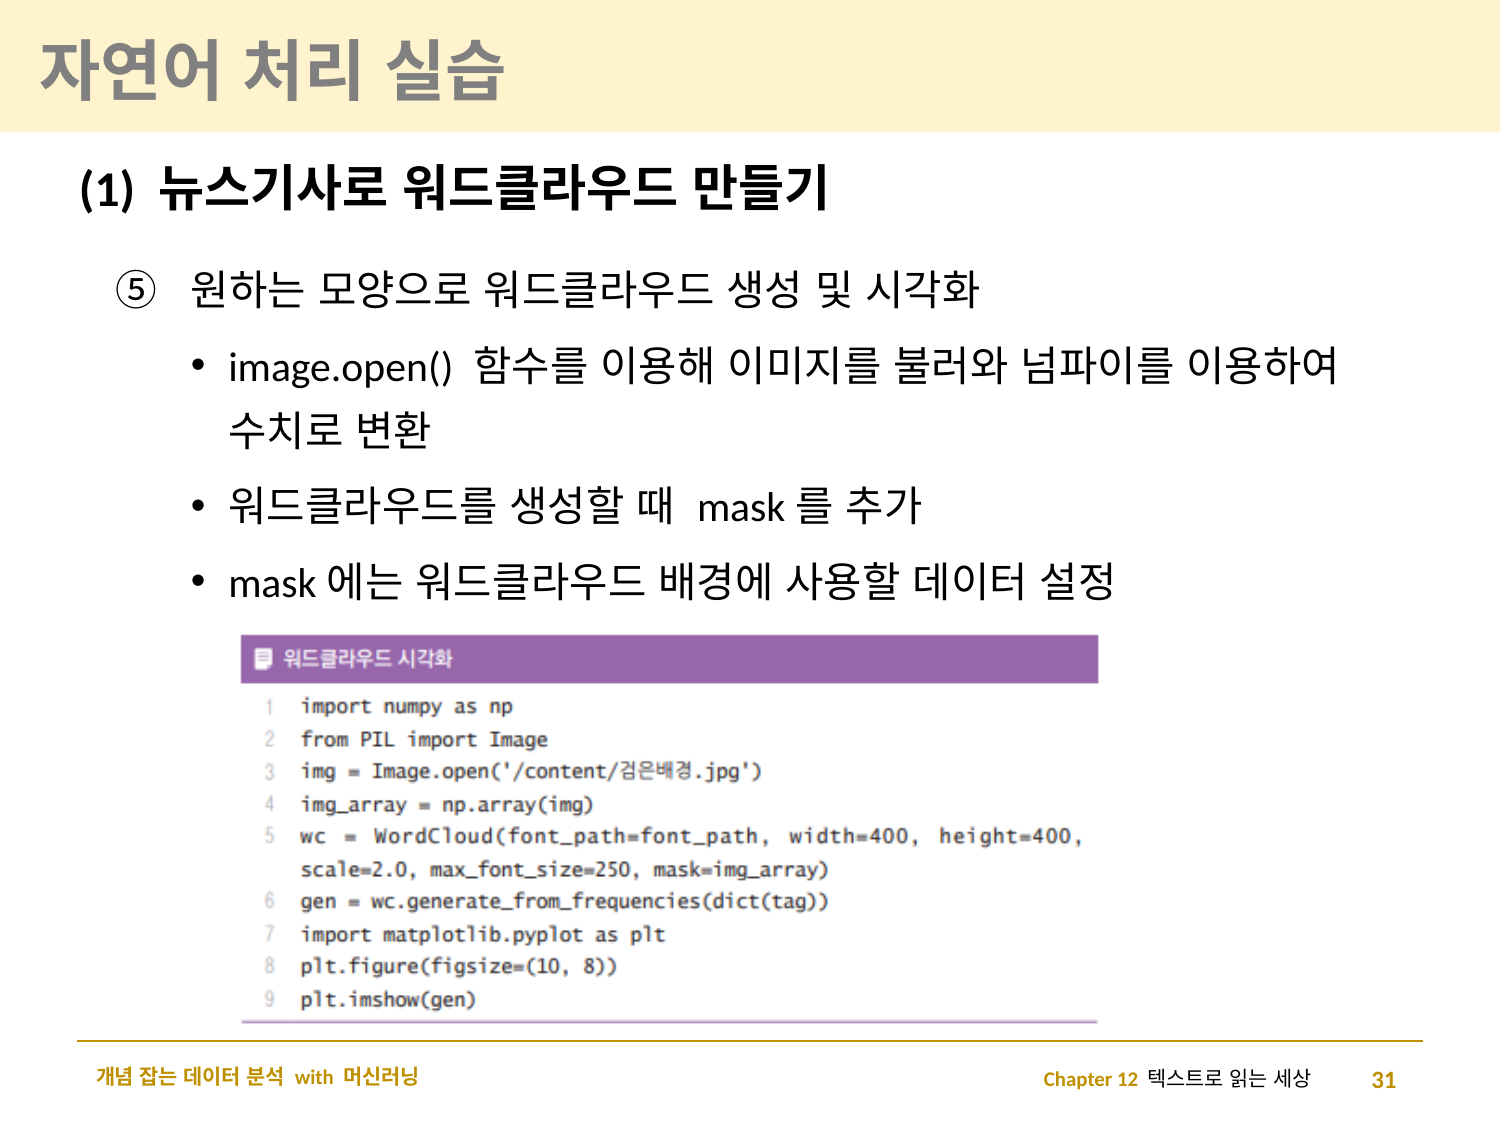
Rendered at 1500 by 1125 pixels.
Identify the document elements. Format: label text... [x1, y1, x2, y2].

title 자연어 처리 실습 [24, 30, 1319, 119]
list (1) 뉴스기사로 워드클라우드 만들기 [64, 155, 1369, 232]
list 원하는 모양으로 워드클라우드 생성 및 시각화 image.open() 함수를 이용해 이미지를 불러와 넘파이를 이용하여 수치로 변환 워드클라우드를 생성할 때 mask를 추가 mask에는 워드클라우드 배경에 사용할 데이터 설정 [100, 241, 1390, 707]
picture [234, 628, 1108, 1033]
